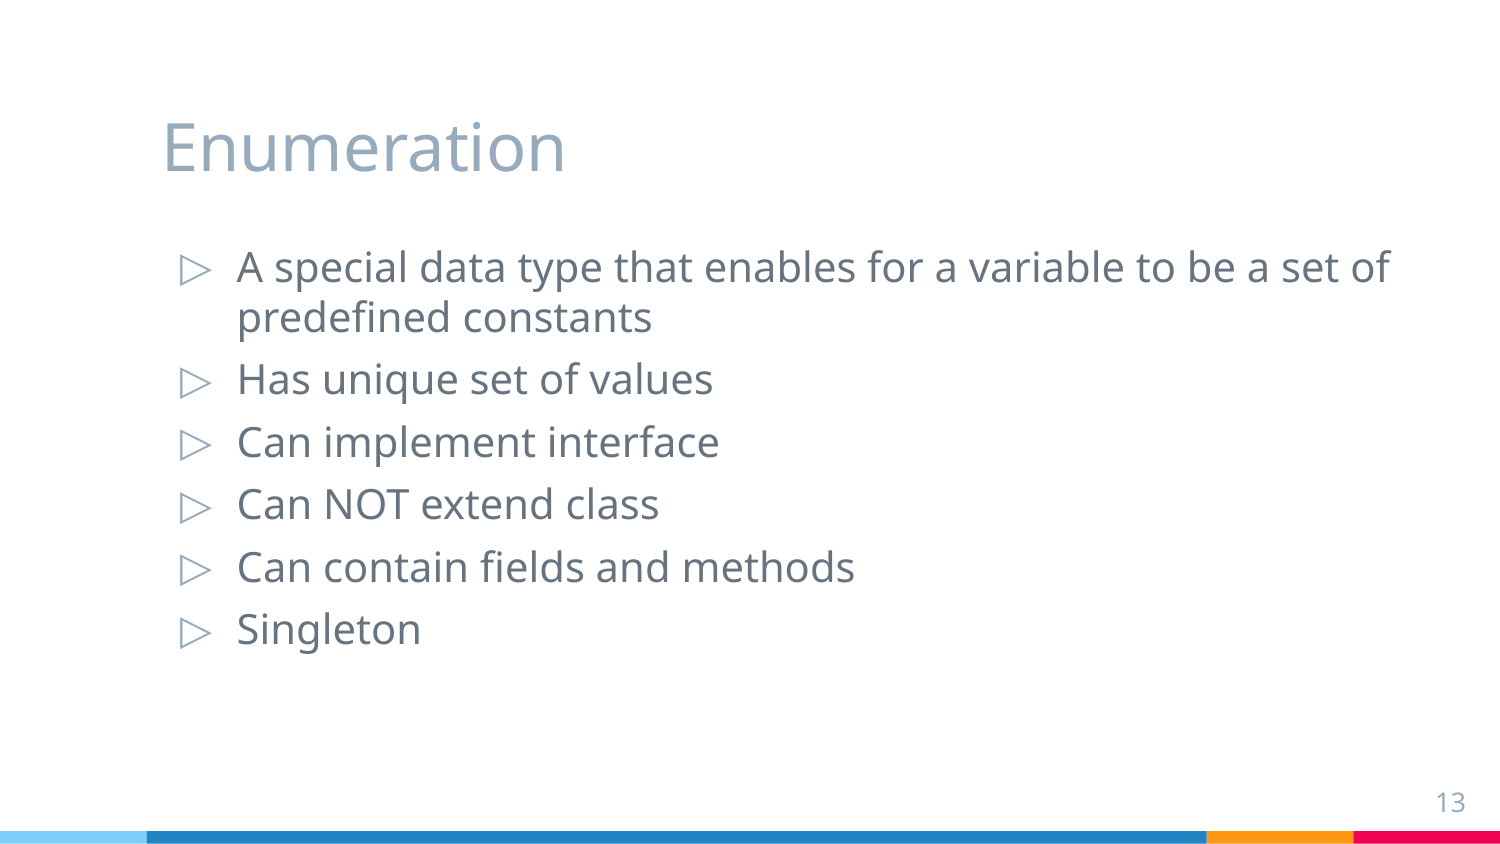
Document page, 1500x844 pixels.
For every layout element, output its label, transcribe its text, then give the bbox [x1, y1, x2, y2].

list A special data type that enables for a variable to be a set of predefined constants Has unique set of values Can implement interface Can NOT extend class Can contain fields and methods Singleton [146, 225, 1412, 809]
title Enumeration [146, 58, 1207, 200]
slide_number 13 [1391, 770, 1482, 822]
